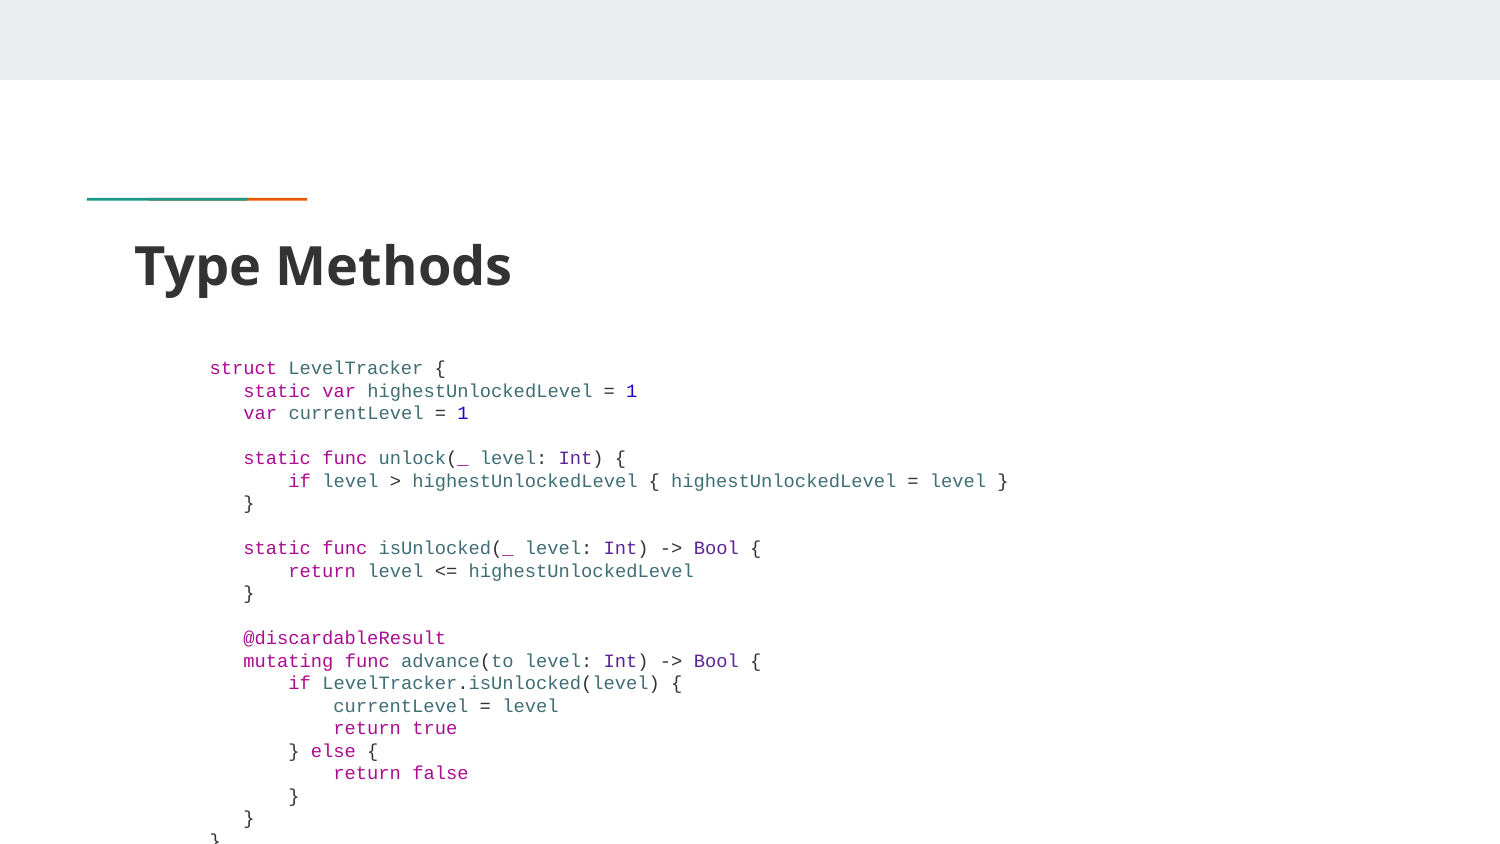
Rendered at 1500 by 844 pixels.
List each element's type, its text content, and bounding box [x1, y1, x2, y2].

list struct LevelTracker { static var highestUnlockedLevel = 1 var currentLevel = 1 static func unlock(_ level: Int) { if level > highestUnlockedLevel { highestUnlockedLevel = level } } static func isUnlocked(_ level: Int) -> Bool { return level <= highestUnlockedLevel } @discardableResult mutating func advance(to level: Int) -> Bool { if LevelTracker.isUnlocked(level) { currentLevel = level return true } else { return false } } } [119, 341, 1381, 807]
title Type Methods [119, 216, 1381, 305]
